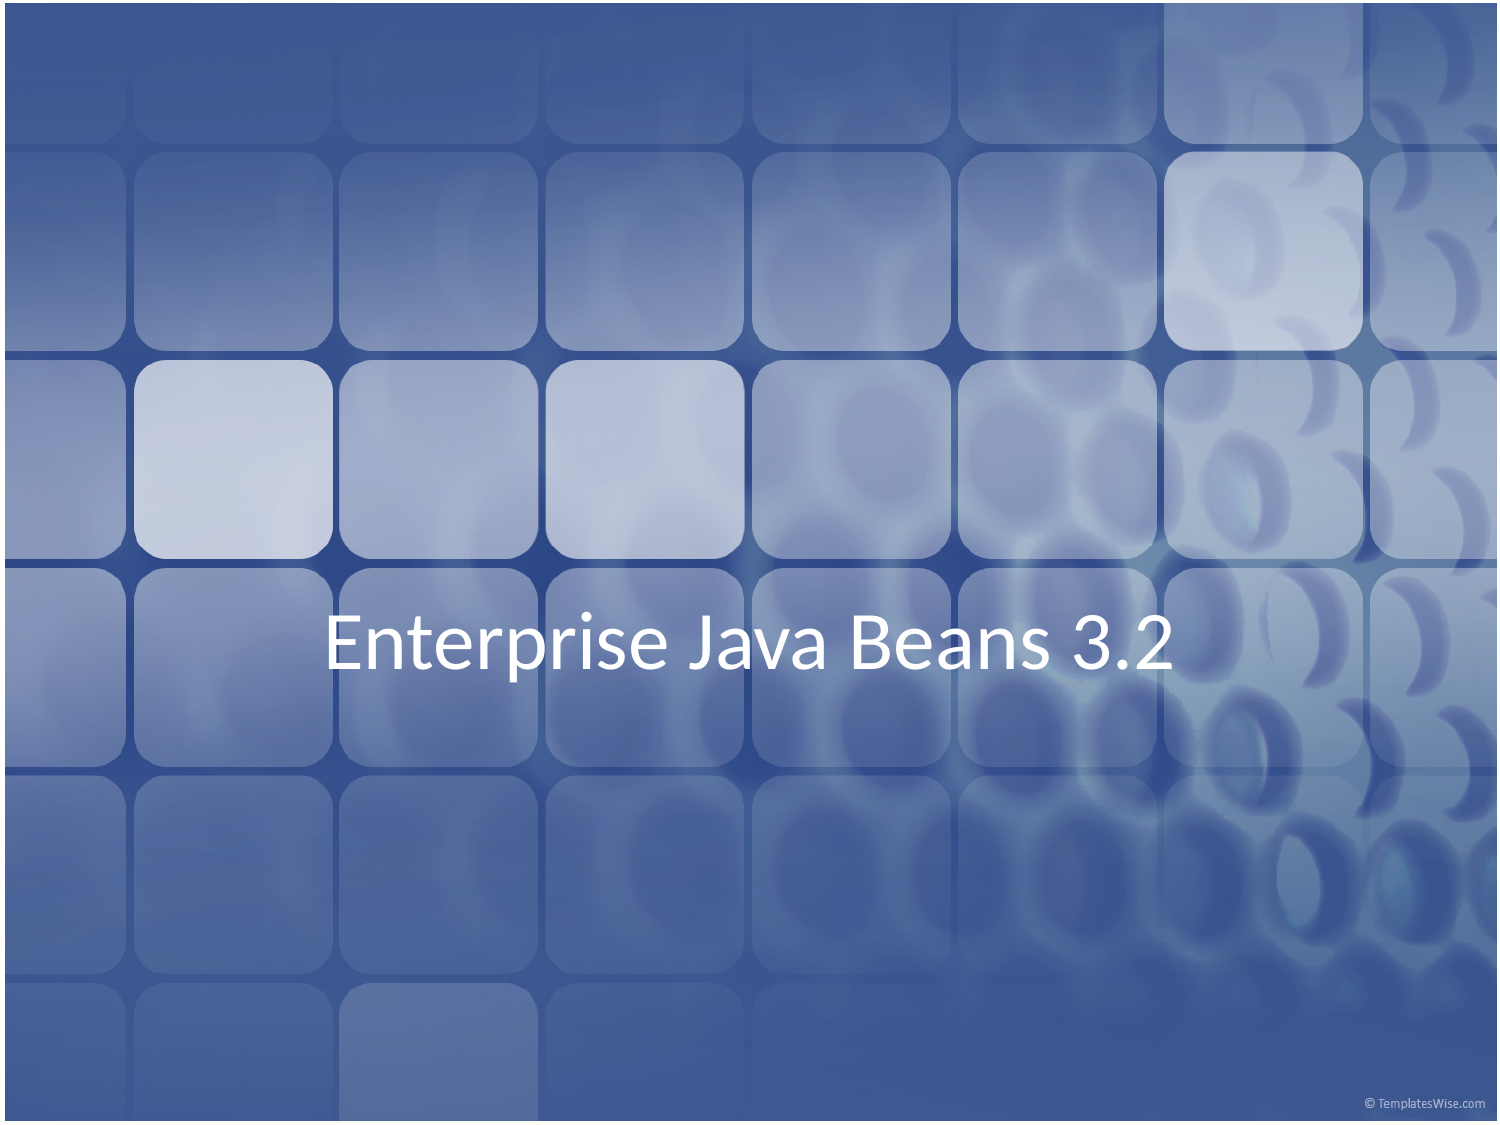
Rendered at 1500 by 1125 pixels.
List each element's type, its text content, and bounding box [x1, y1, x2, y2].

picture [0, 0, 1500, 1125]
title Enterprise Java Beans 3.2 [112, 553, 1388, 720]
